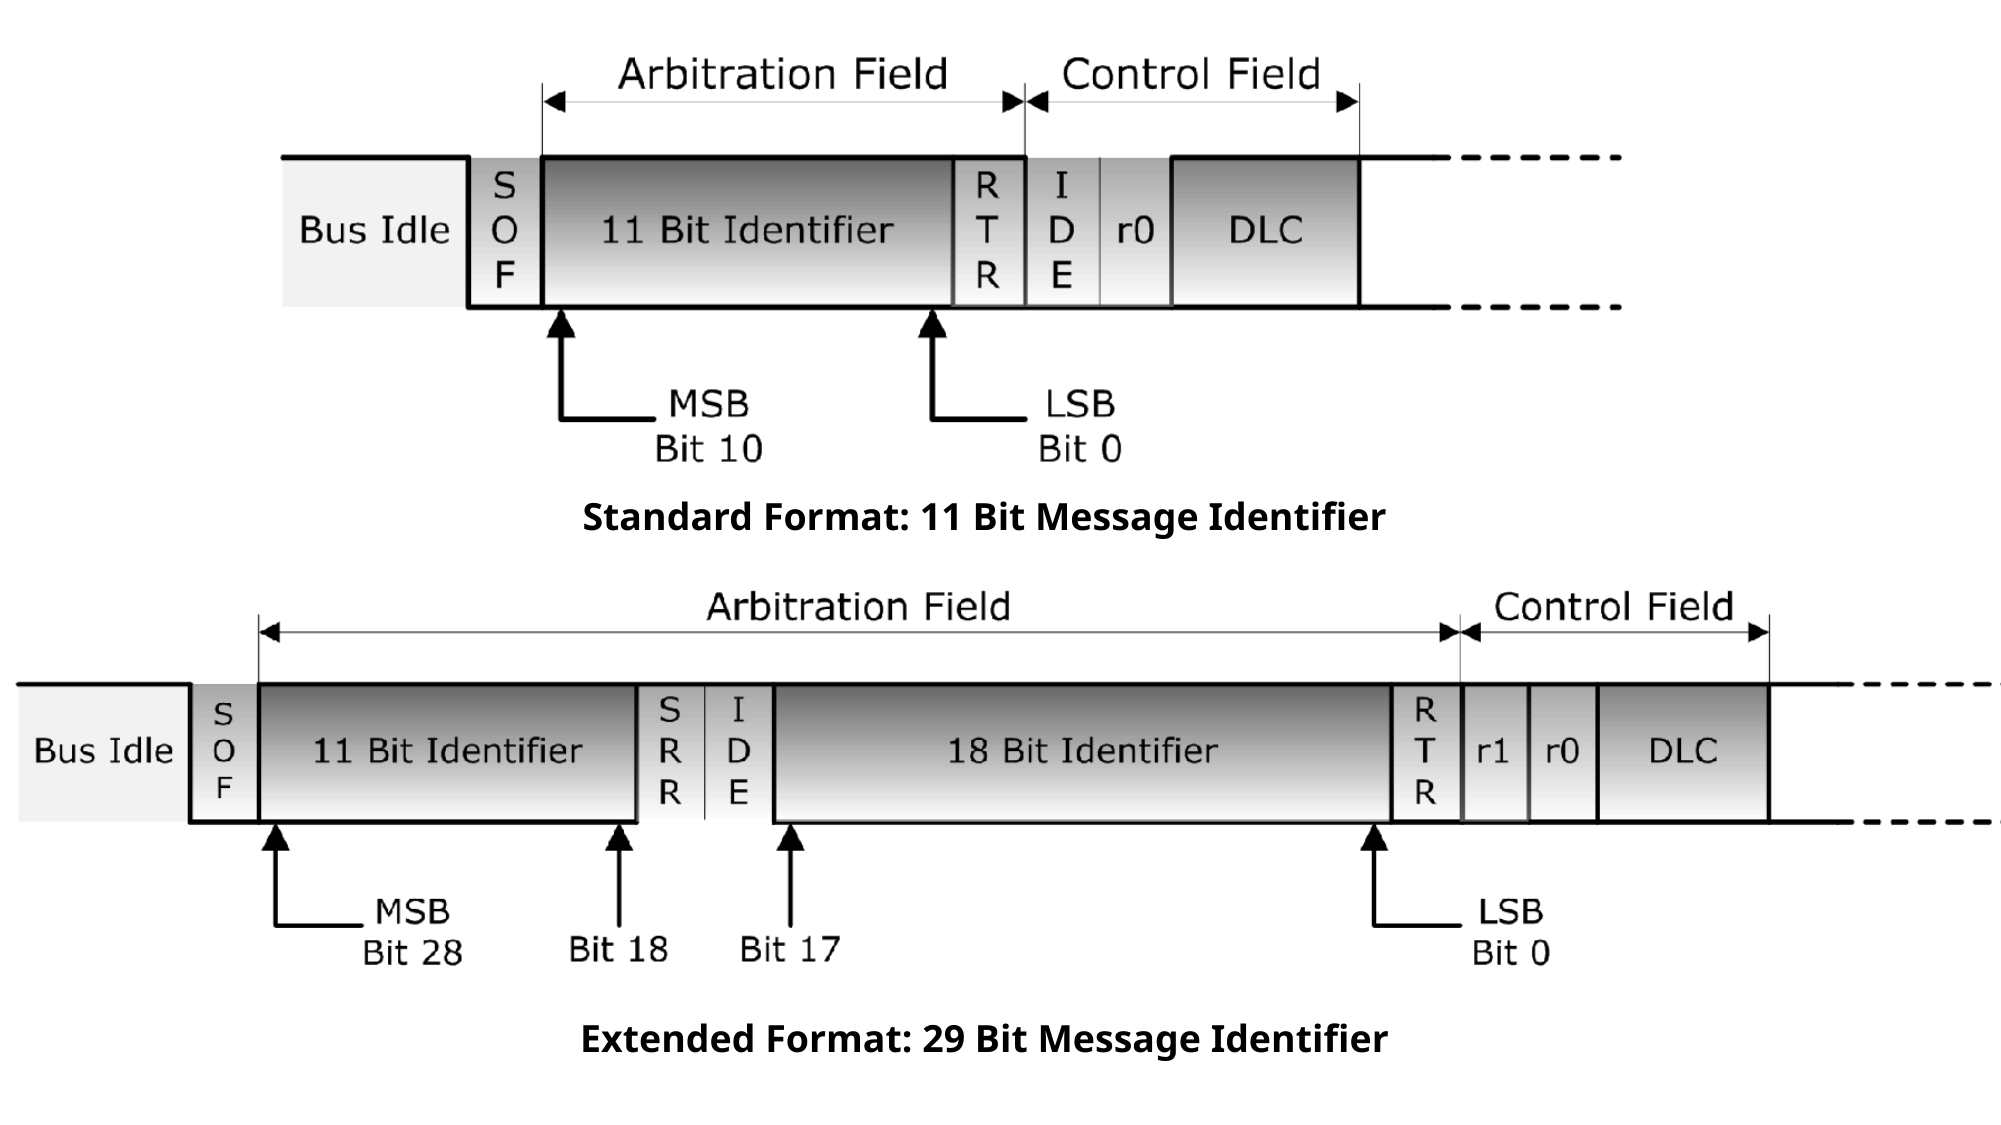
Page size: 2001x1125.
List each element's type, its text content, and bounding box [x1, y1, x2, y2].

text_box Extended Format: 29 Bit Message Identifier [565, 1007, 1405, 1068]
picture [277, 45, 1623, 472]
text_box Standard Format: 11 Bit Message Identifier [567, 485, 1403, 546]
picture [12, 580, 2000, 974]
